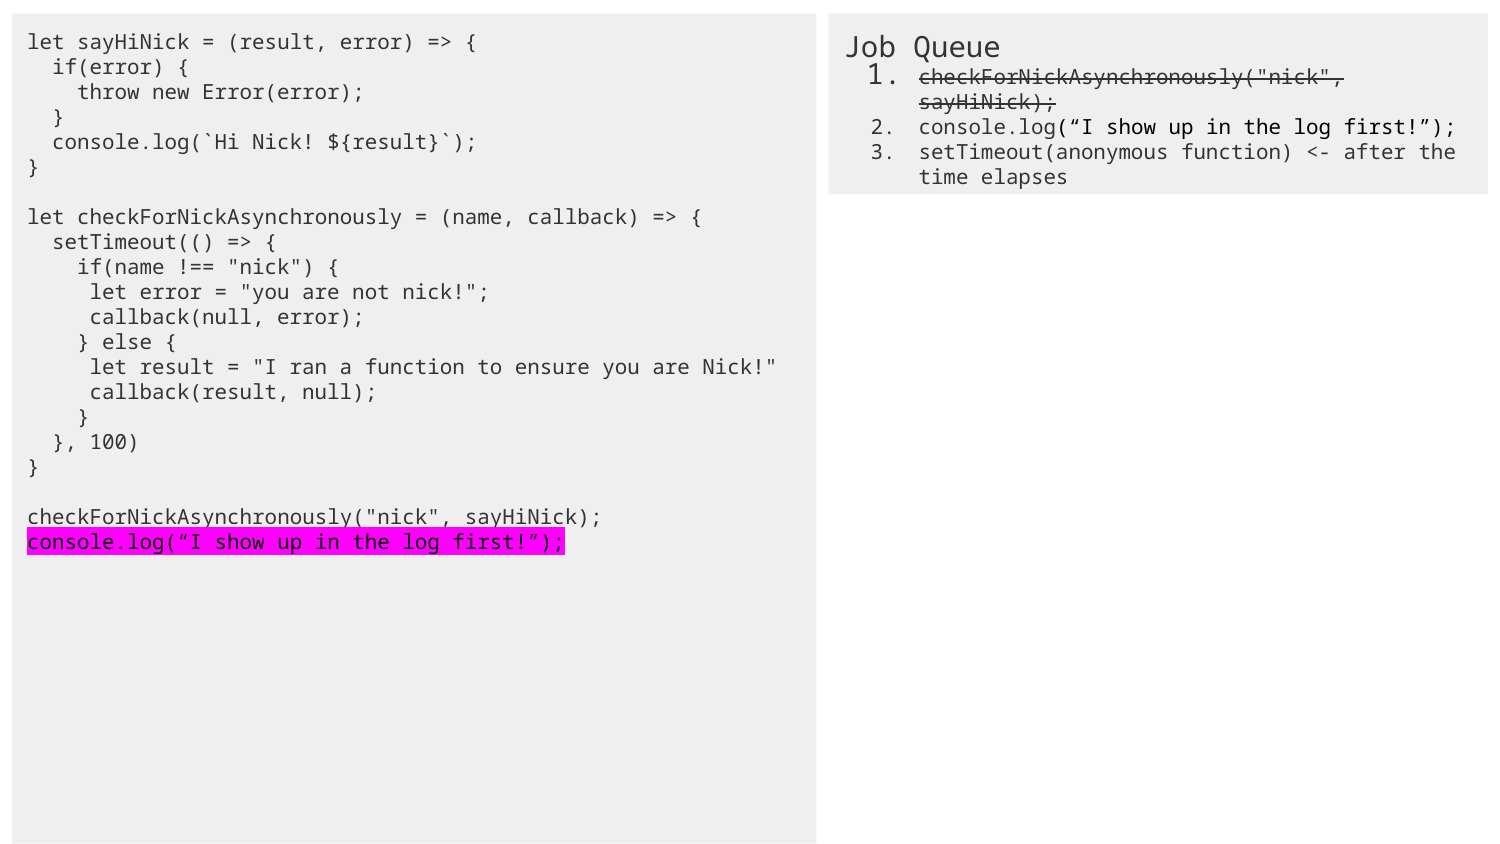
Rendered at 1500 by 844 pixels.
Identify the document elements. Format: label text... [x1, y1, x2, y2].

list let sayHiNick = (result, error) => { if(error) { throw new Error(error); } console.log(`Hi Nick! ${result}`); } let checkForNickAsynchronously = (name, callback) => { setTimeout(() => { if(name !== "nick") { let error = "you are not nick!"; callback(null, error); } else { let result = "I ran a function to ensure you are Nick!" callback(result, null); } }, 100) } checkForNickAsynchronously("nick", sayHiNick); console.log(“I show up in the log first!”); [12, 13, 817, 844]
list Job Queue checkForNickAsynchronously("nick", sayHiNick); console.log(“I show up in the log first!”); setTimeout(anonymous function) <- after the time elapses [828, 13, 1488, 195]
